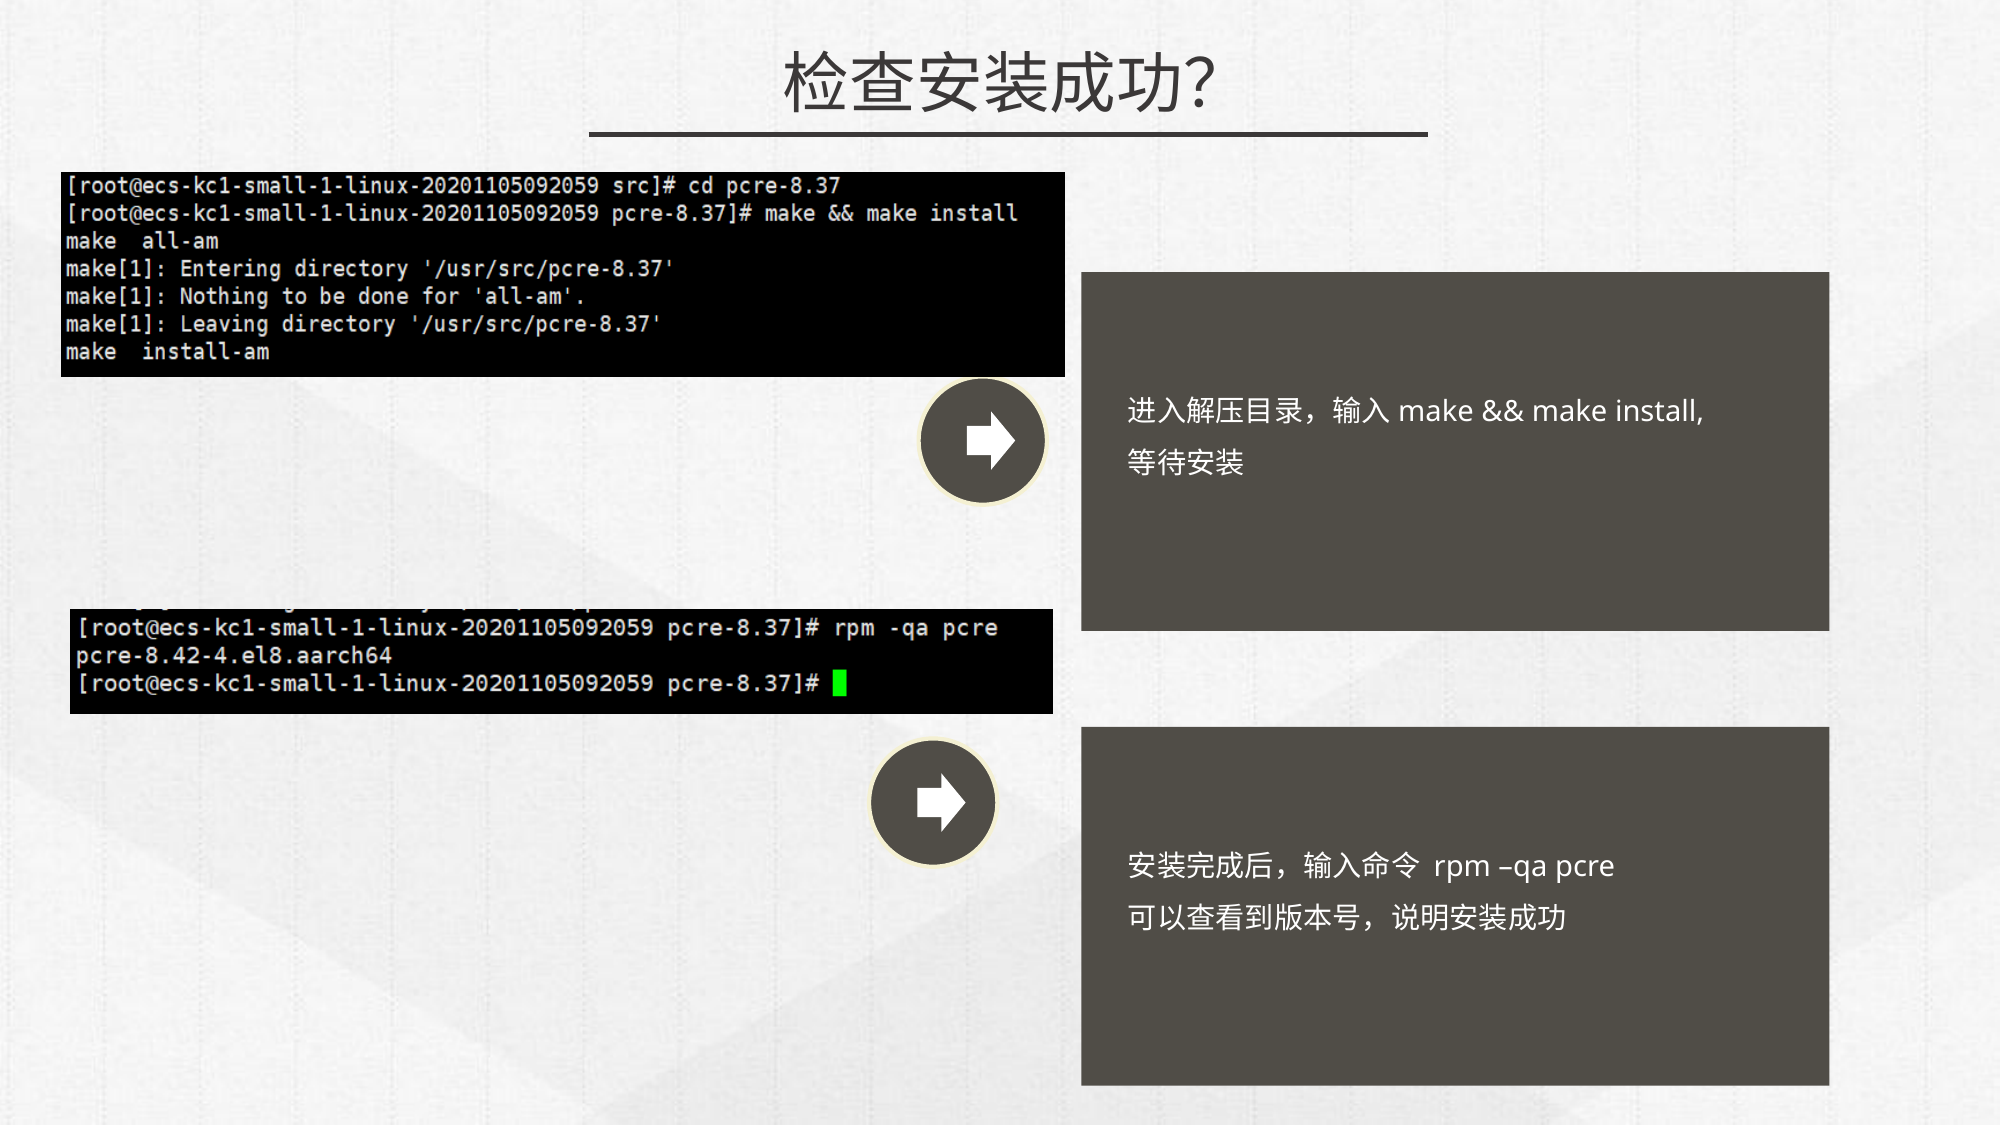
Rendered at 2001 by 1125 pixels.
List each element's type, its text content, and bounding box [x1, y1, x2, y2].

text_box [1081, 726, 1830, 1086]
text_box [561, 32, 1472, 135]
text_box 进入解压目录，输入make && make install, 等待安装 [1113, 367, 1819, 487]
picture [0, 0, 2000, 1125]
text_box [869, 738, 998, 867]
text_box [918, 377, 1047, 505]
text_box [1081, 272, 1830, 631]
text_box 安装完成后，输入命令 rpm –qa pcre 可以查看到版本号，说明安装成功 [1113, 822, 1819, 942]
